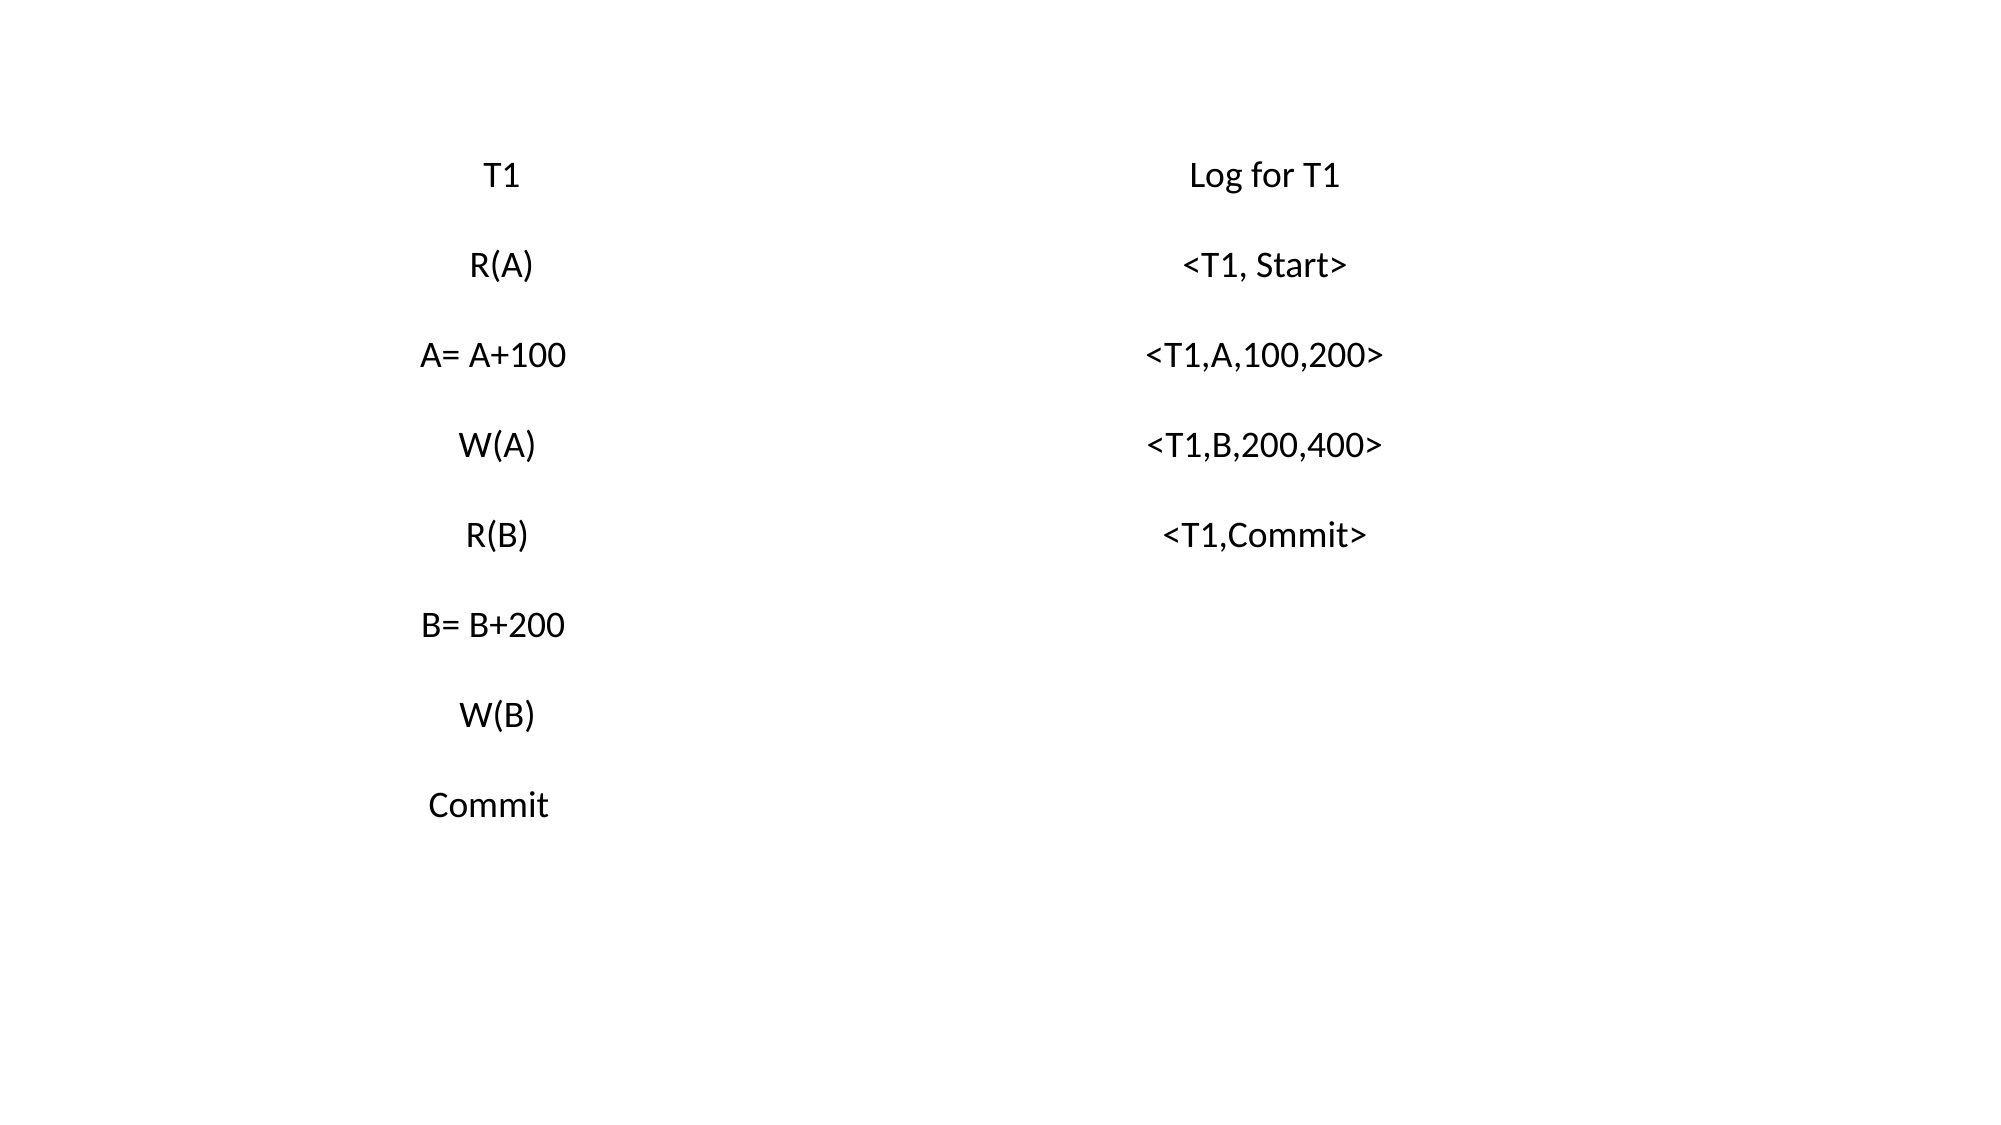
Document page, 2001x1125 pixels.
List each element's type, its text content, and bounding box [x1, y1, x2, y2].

text_box T1 R(A) A= A+100 W(A) R(B) B= B+200 W(B) Commit [120, 142, 824, 833]
text_box Log for T1 <T1, Start> <T1,A,100,200> <T1,B,200,400> <T1,Commit> [1043, 142, 1486, 563]
